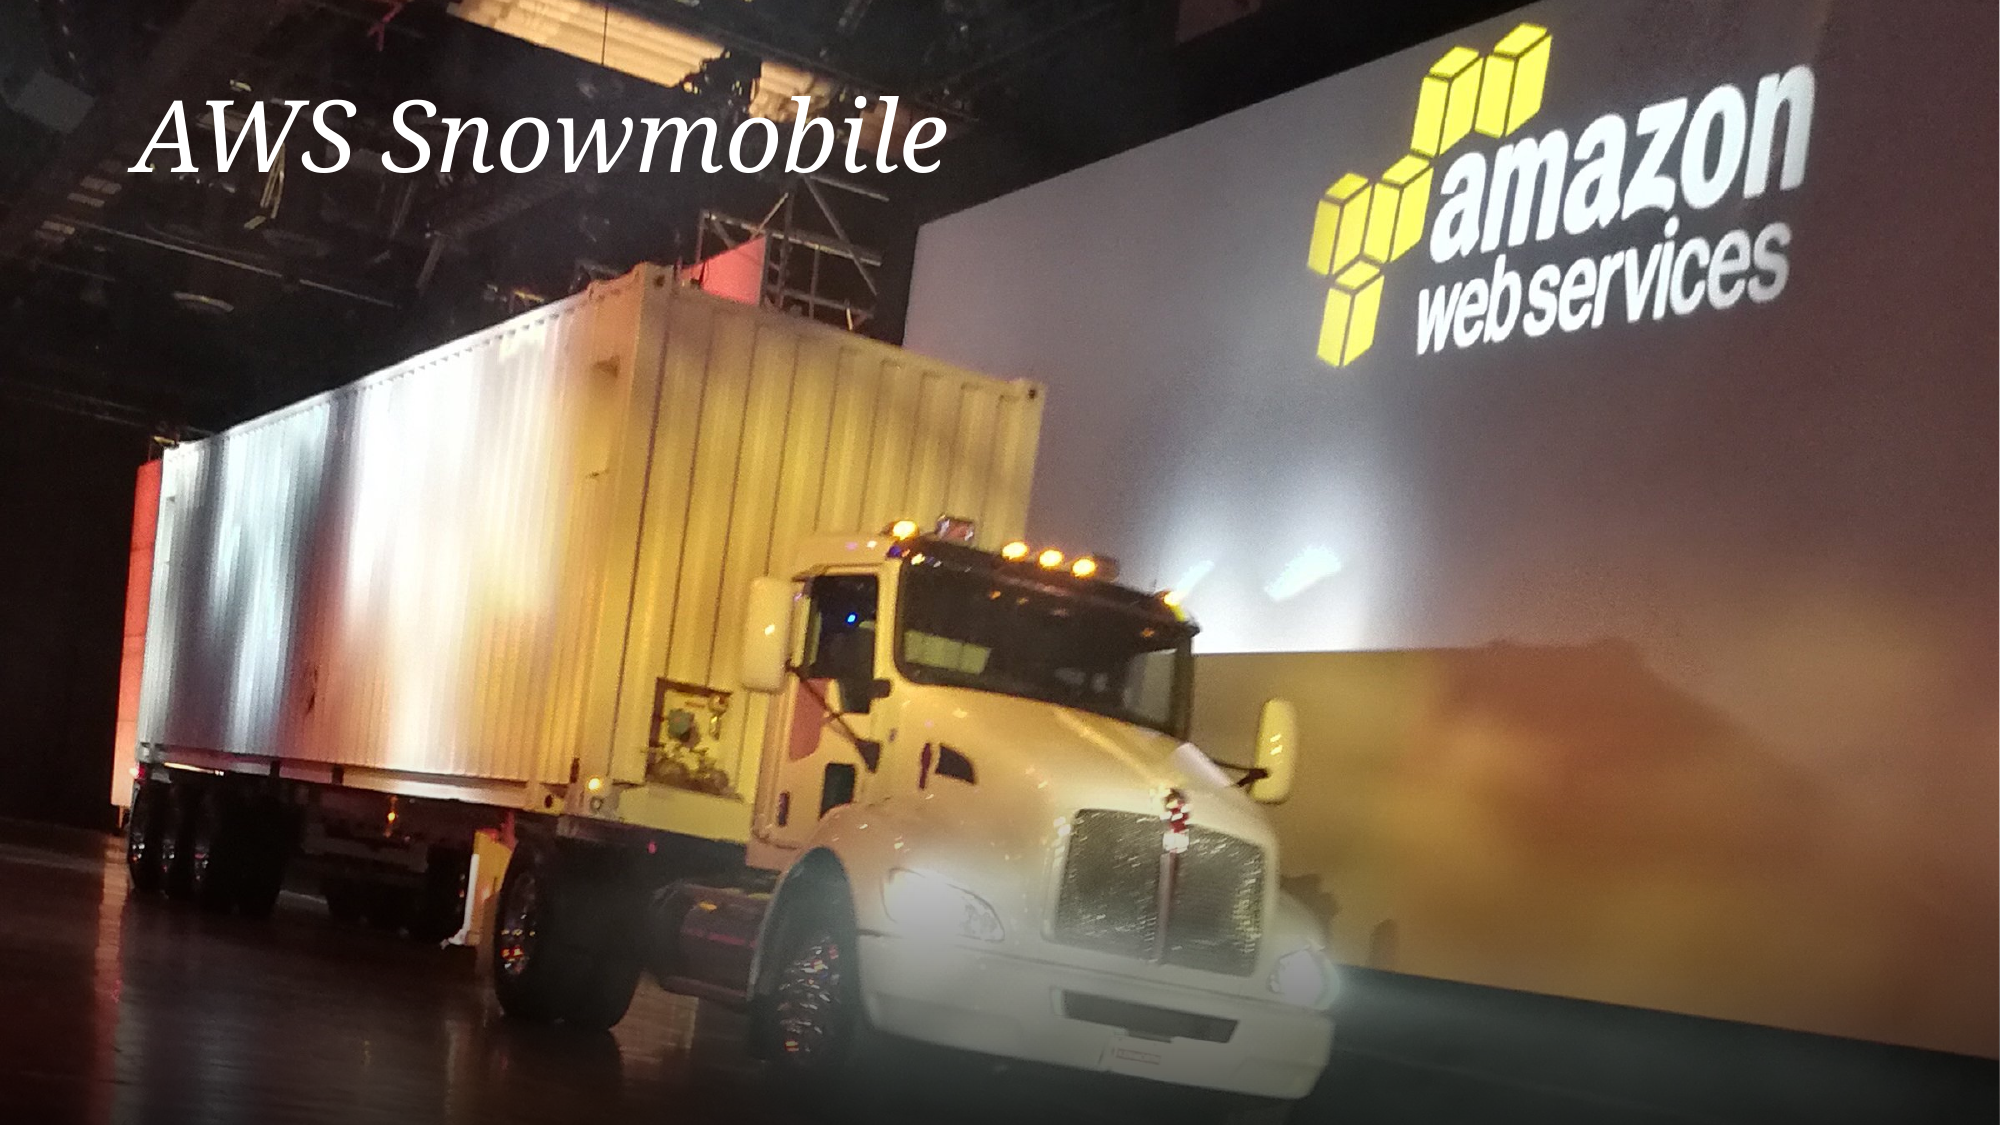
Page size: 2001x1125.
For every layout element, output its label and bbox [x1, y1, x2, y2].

list [0, 0, 2000, 1125]
